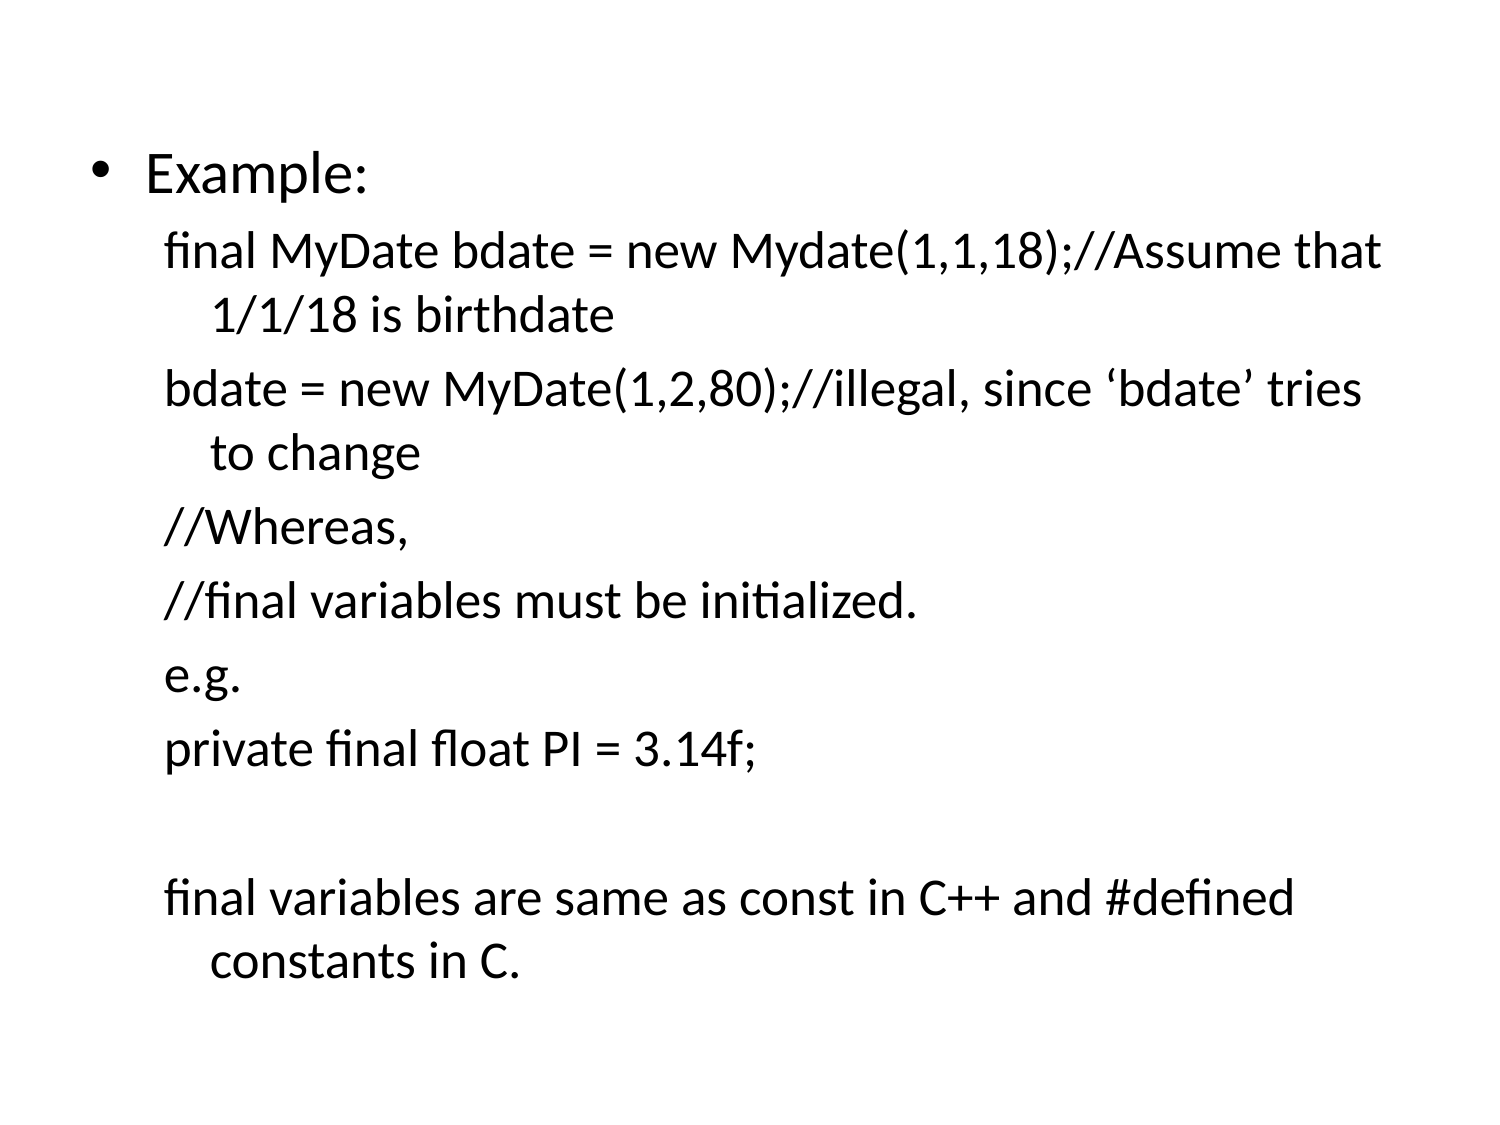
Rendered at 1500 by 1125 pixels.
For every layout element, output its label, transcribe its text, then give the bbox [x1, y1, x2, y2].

list Example: final MyDate bdate = new Mydate(1,1,18);//Assume that 1/1/18 is birthdate bdate = new MyDate(1,2,80);//illegal, since ‘bdate’ tries to change //Whereas, //final variables must be initialized. e.g. private final float PI = 3.14f; final variables are same as const in C++ and #defined constants in C. [75, 125, 1425, 1005]
